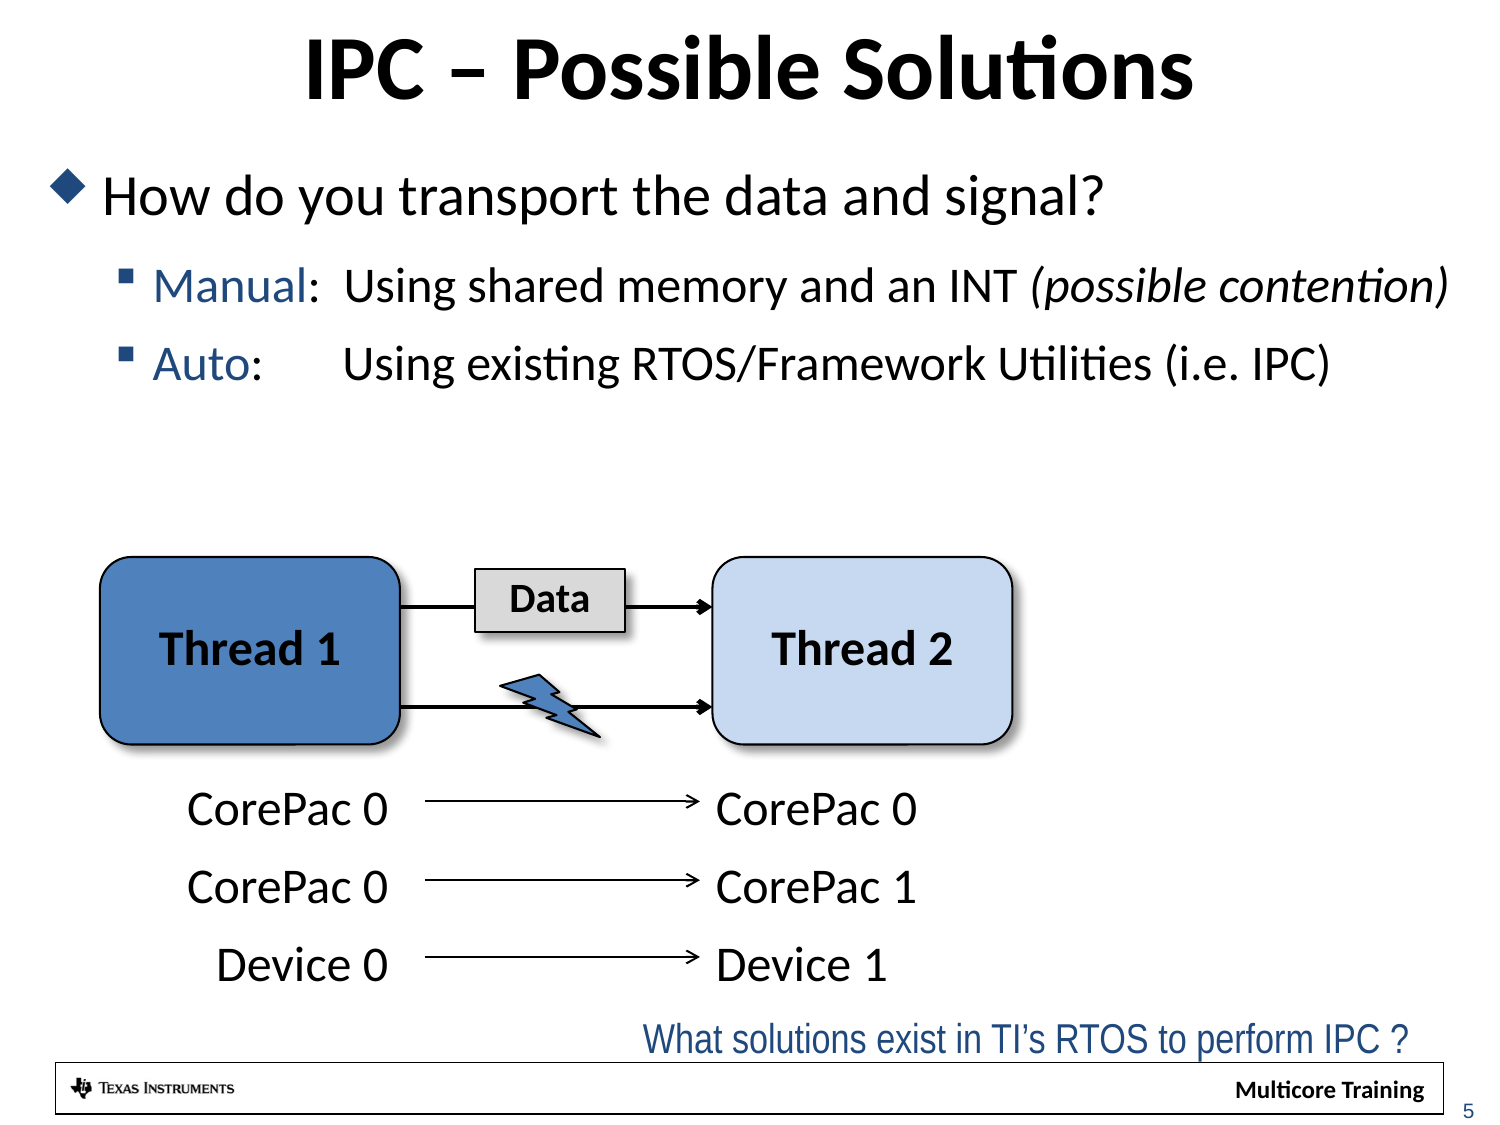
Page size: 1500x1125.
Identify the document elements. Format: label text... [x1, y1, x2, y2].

text_box What solutions exist in TI’s RTOS to perform IPC ? [642, 1021, 1410, 1062]
text_box 5 [1416, 1090, 1500, 1125]
text_box How do you transport the data and signal? [31, 136, 1123, 235]
title IPC – Possible Solutions [74, 0, 1426, 126]
picture [59, 1066, 245, 1110]
text_box Manual: Using shared memory and an INT (possible contention) Auto: Using existing RTOS/Framework Utilities (i.e. IPC) [99, 214, 1466, 398]
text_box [99, 556, 1013, 1001]
